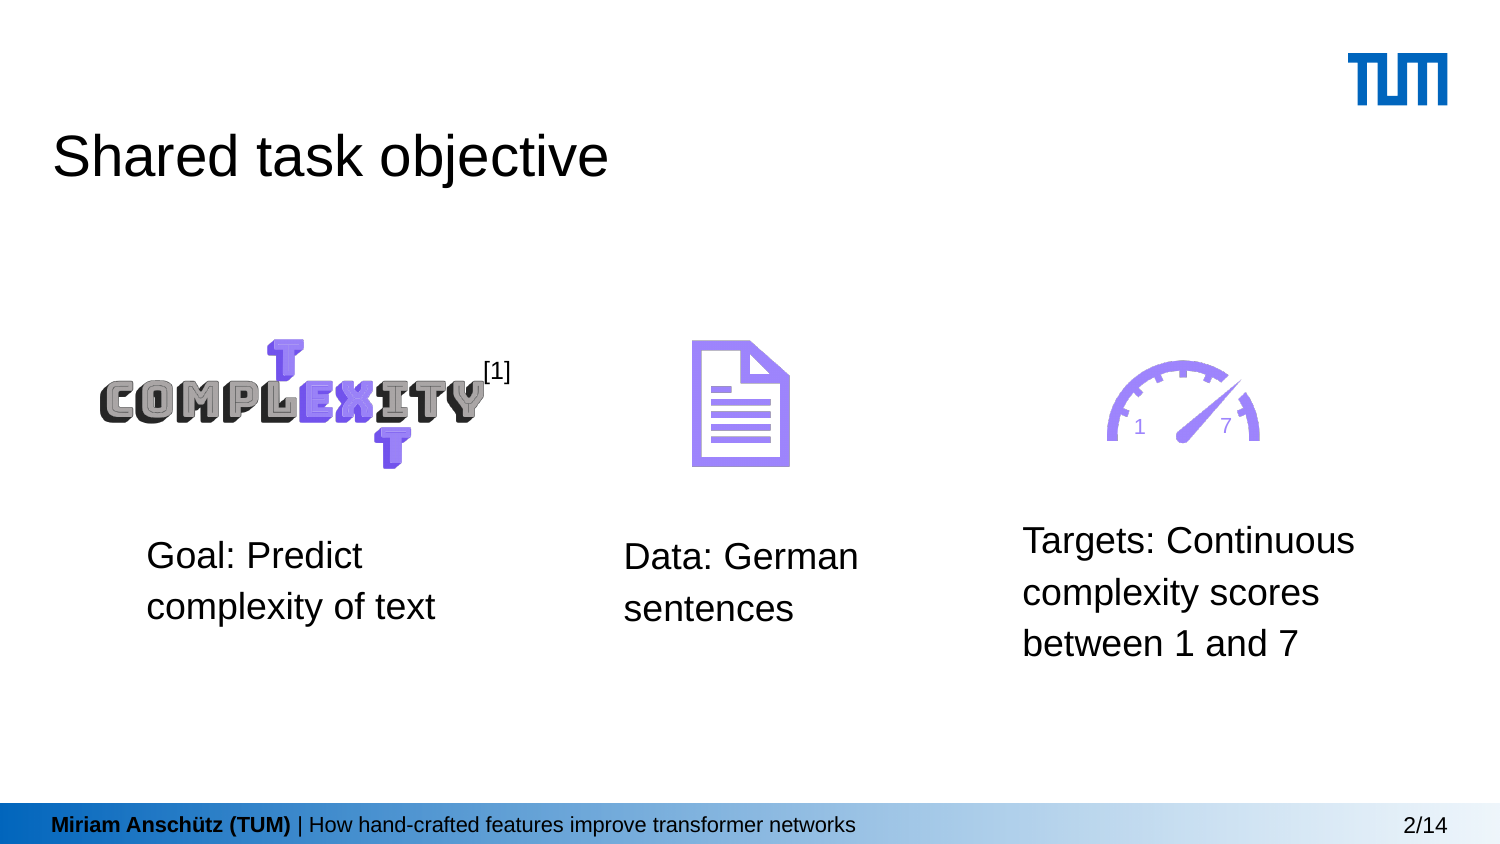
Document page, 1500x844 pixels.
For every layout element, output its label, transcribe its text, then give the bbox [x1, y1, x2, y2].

slide_number 2/14 [1111, 802, 1449, 844]
title Shared task objective [52, 121, 1449, 190]
picture [664, 328, 816, 480]
text_box Targets: Continuous complexity scores between 1 and 7 [1022, 509, 1370, 664]
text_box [1099, 320, 1266, 481]
text_box Data: German sentences [623, 526, 877, 629]
text_box Goal: Predict complexity of text [146, 524, 461, 628]
footer Miriam Anschütz (TUM) | How hand-crafted features improve transformer networks [50, 802, 1111, 844]
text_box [99, 339, 518, 469]
